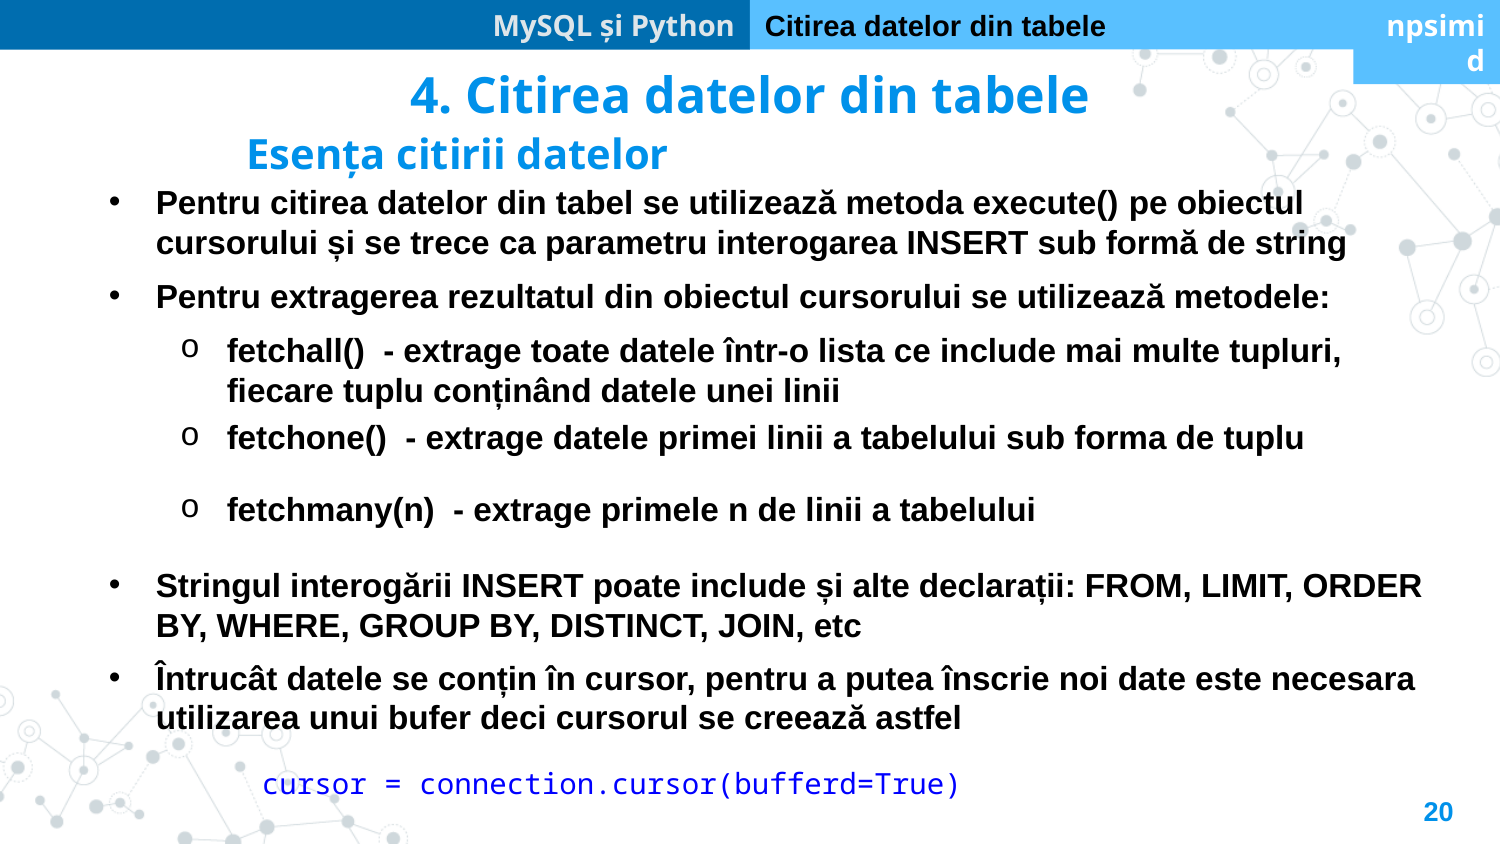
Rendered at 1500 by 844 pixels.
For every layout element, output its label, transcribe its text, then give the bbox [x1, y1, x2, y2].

text_box npsimid [1353, 0, 1500, 85]
picture [0, 50, 1500, 844]
text_box Pentru extragerea rezultatul din obiectul cursorului se utilizează metodele: [94, 269, 1379, 323]
text_box 20 [1378, 779, 1469, 844]
text_box 4. Citirea datelor din tabele [395, 55, 1105, 131]
text_box Întrucât datele se conțin în cursor, pentru a putea înscrie noi date este necesara utilizarea unui bufer deci cursorul se creează astfel [94, 649, 1481, 744]
text_box Pentru citirea datelor din tabel se utilizează metoda execute() pe obiectul cursorului și se trece ca parametru interogarea INSERT sub formă de string [94, 173, 1481, 269]
text_box Esența citirii datelor [231, 120, 685, 173]
text_box fetchmany(n) - extrage primele n de linii a tabelului [165, 481, 1450, 536]
text_box fetchall() - extrage toate datele într-o lista ce include mai multe tupluri, fiecare tuplu conținând datele unei linii [165, 321, 1450, 409]
text_box cursor = connection.cursor(bufferd=True) [247, 755, 1379, 808]
text_box MySQL și Python [0, 0, 749, 50]
text_box Citirea datelor din tabele [749, 0, 1353, 50]
text_box Stringul interogării INSERT poate include și alte declarații: FROM, LIMIT, ORDER BY, WHERE, GROUP BY, DISTINCT, JOIN, etc [94, 557, 1481, 649]
text_box fetchone() - extrage datele primei linii a tabelului sub forma de tuplu [165, 409, 1450, 464]
